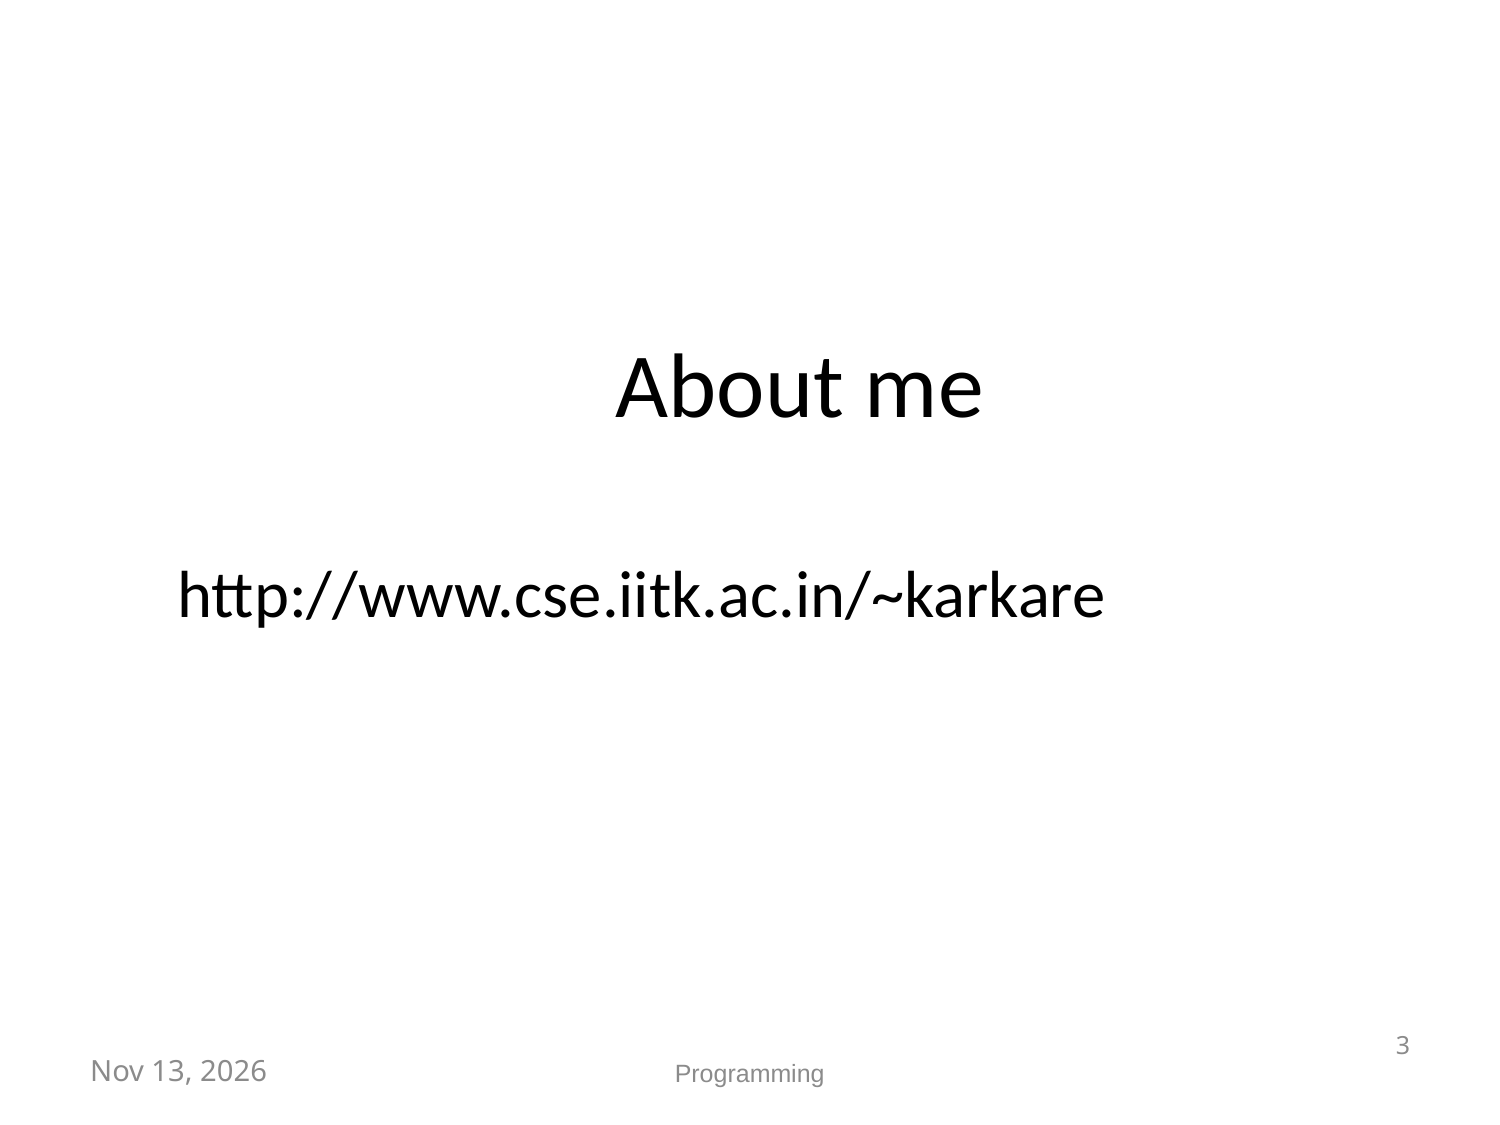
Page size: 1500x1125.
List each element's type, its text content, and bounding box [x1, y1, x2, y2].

title About me [162, 287, 1438, 475]
subtitle http://www.cse.iitk.ac.in/~karkare [162, 542, 1213, 831]
slide_number 3 [1074, 1016, 1425, 1077]
slide_number Aug-23 [75, 1042, 425, 1103]
footer Programming [512, 1042, 988, 1103]
